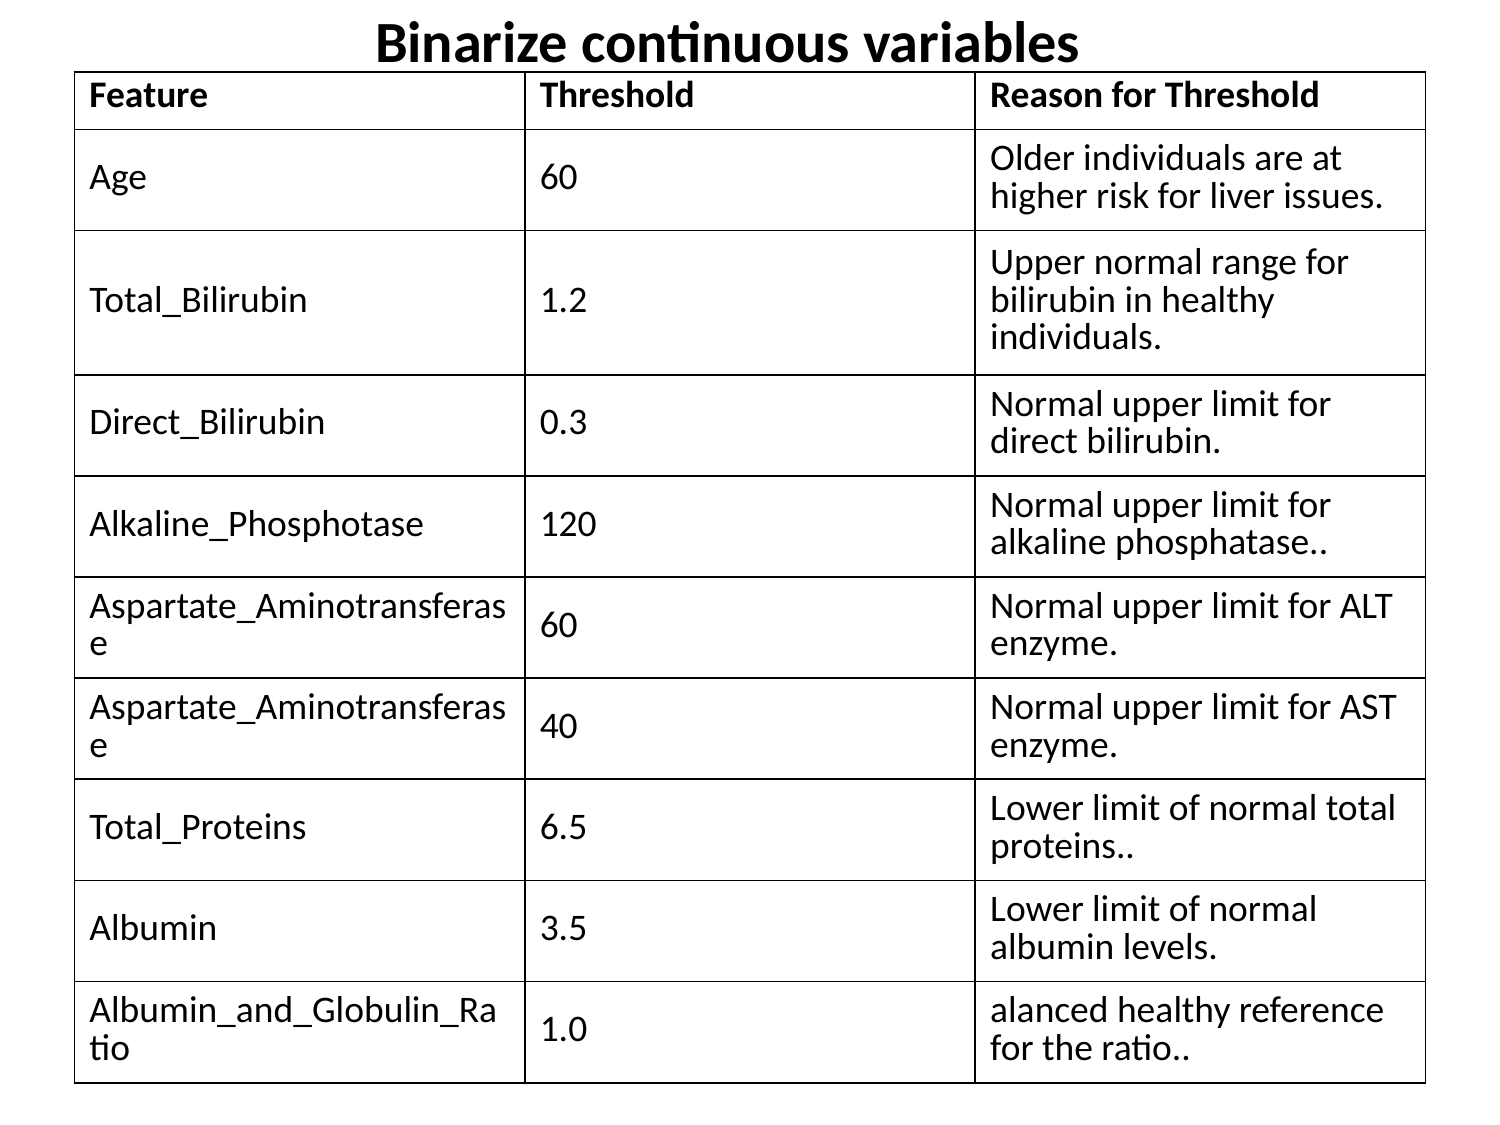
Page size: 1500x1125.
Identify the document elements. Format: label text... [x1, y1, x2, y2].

table_cell Normal upper limit for alkaline phosphatase.. [976, 477, 1425, 576]
table_cell Age [75, 130, 524, 230]
table_cell Lower limit of normal total proteins.. [976, 780, 1425, 880]
table_cell Total_Proteins [75, 780, 524, 880]
table_cell Normal upper limit for direct bilirubin. [976, 376, 1425, 475]
table_cell Total_Bilirubin [75, 231, 524, 374]
table_cell Lower limit of normal albumin levels. [976, 881, 1425, 981]
table_header Feature [75, 73, 524, 129]
table_cell 120 [526, 477, 974, 576]
table_cell 6.5 [526, 780, 974, 880]
table_cell Alkaline_Phosphotase [75, 477, 524, 576]
table_cell Albumin_and_Globulin_Ratio [75, 982, 524, 1082]
title Binarize continuous variables [110, 17, 1346, 62]
table_header Reason for Threshold [976, 73, 1425, 129]
table_cell 1.0 [526, 982, 974, 1082]
table_cell 0.3 [526, 376, 974, 475]
table_cell Normal upper limit for ALT enzyme. [976, 578, 1425, 677]
table_cell 40 [526, 679, 974, 778]
table_cell Upper normal range for bilirubin in healthy individuals. [976, 231, 1425, 374]
table_cell Direct_Bilirubin [75, 376, 524, 475]
table_cell 60 [526, 130, 974, 230]
table_cell Aspartate_Aminotransferase [75, 578, 524, 677]
table_cell Older individuals are at higher risk for liver issues. [976, 130, 1425, 230]
table_cell Albumin [75, 881, 524, 981]
table_cell Aspartate_Aminotransferase [75, 679, 524, 778]
table_cell alanced healthy reference for the ratio.. [976, 982, 1425, 1082]
table_cell Normal upper limit for AST enzyme. [976, 679, 1425, 778]
table_cell 3.5 [526, 881, 974, 981]
table_header Threshold [526, 73, 974, 129]
table_cell 60 [526, 578, 974, 677]
table_cell 1.2 [526, 231, 974, 374]
